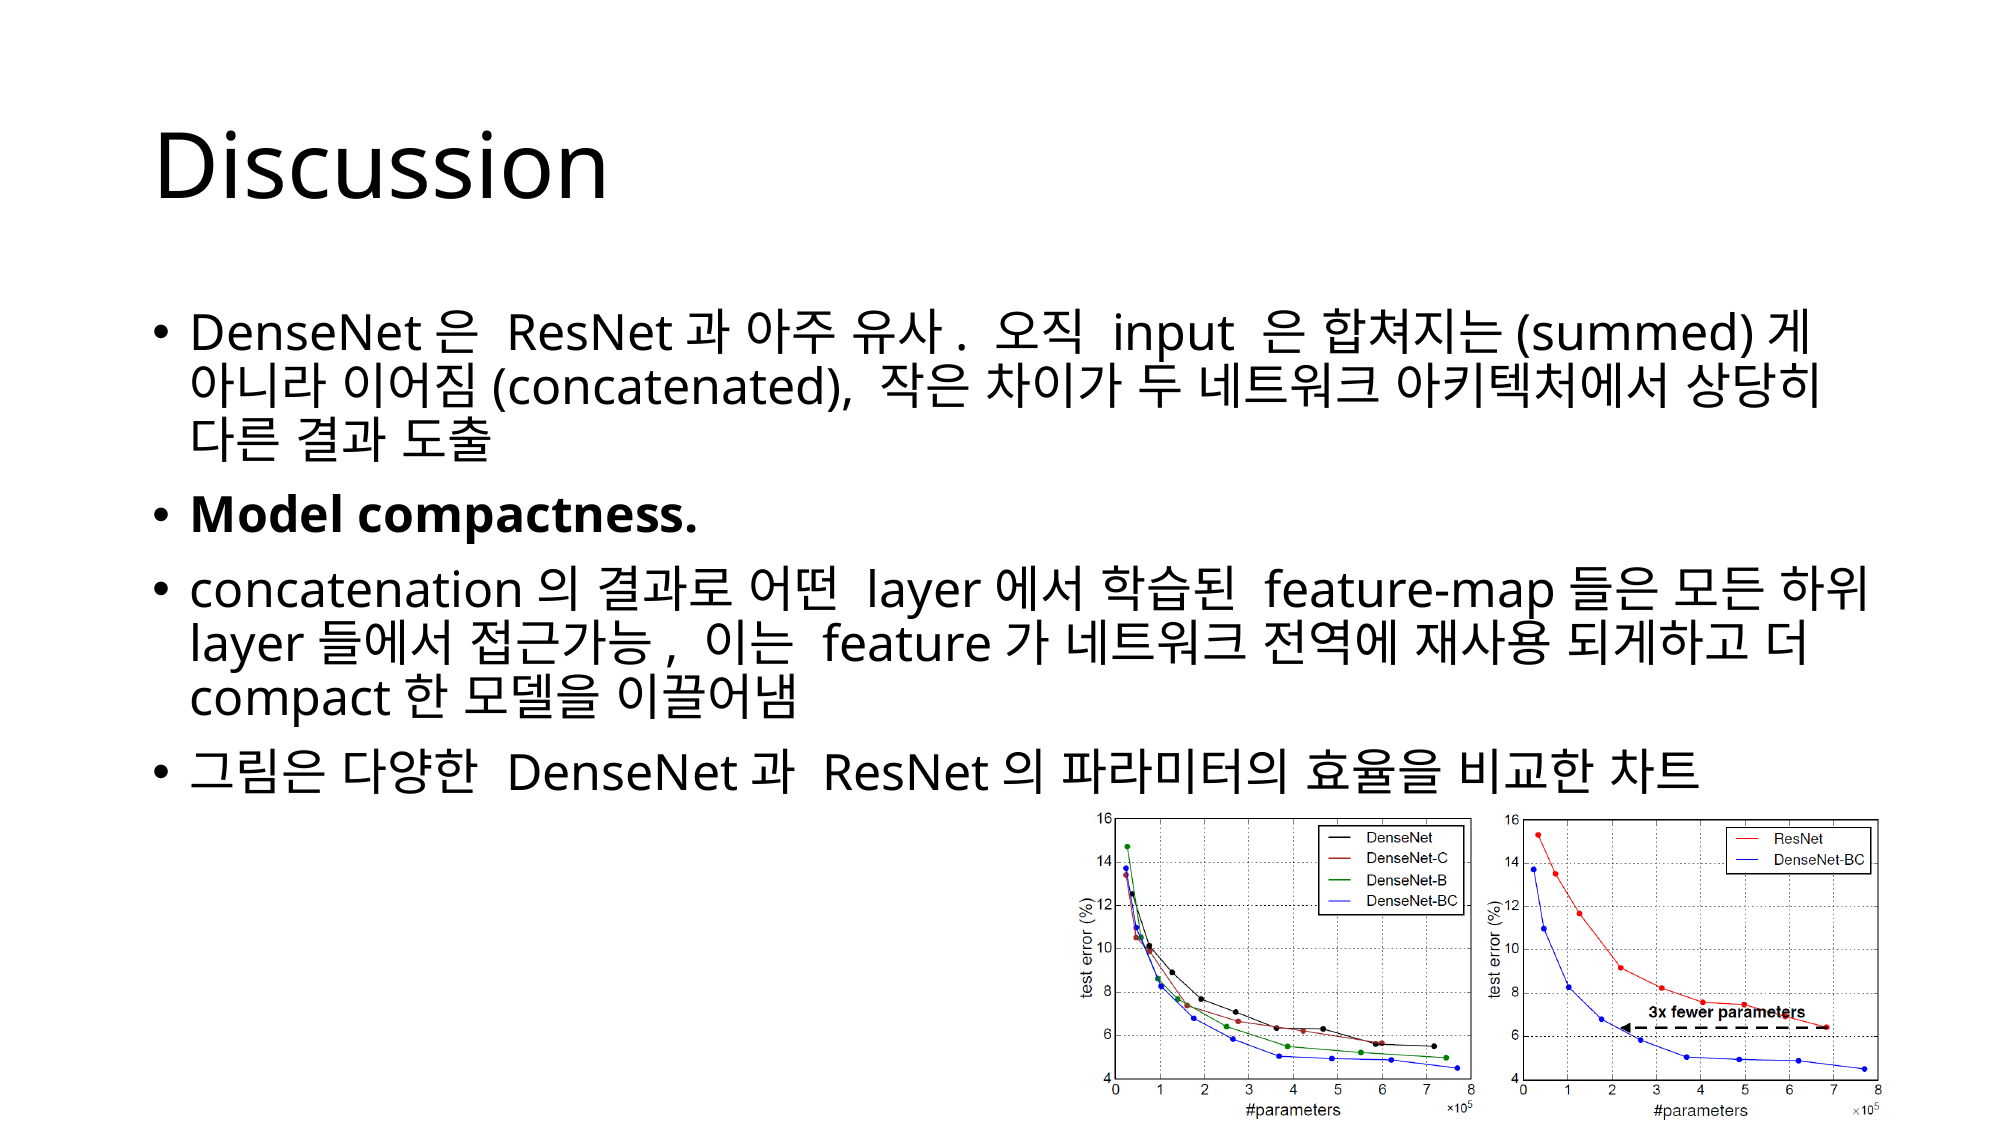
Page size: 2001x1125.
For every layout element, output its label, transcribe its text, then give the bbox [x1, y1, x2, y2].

picture [1065, 799, 1885, 1125]
title Discussion [137, 59, 1863, 278]
